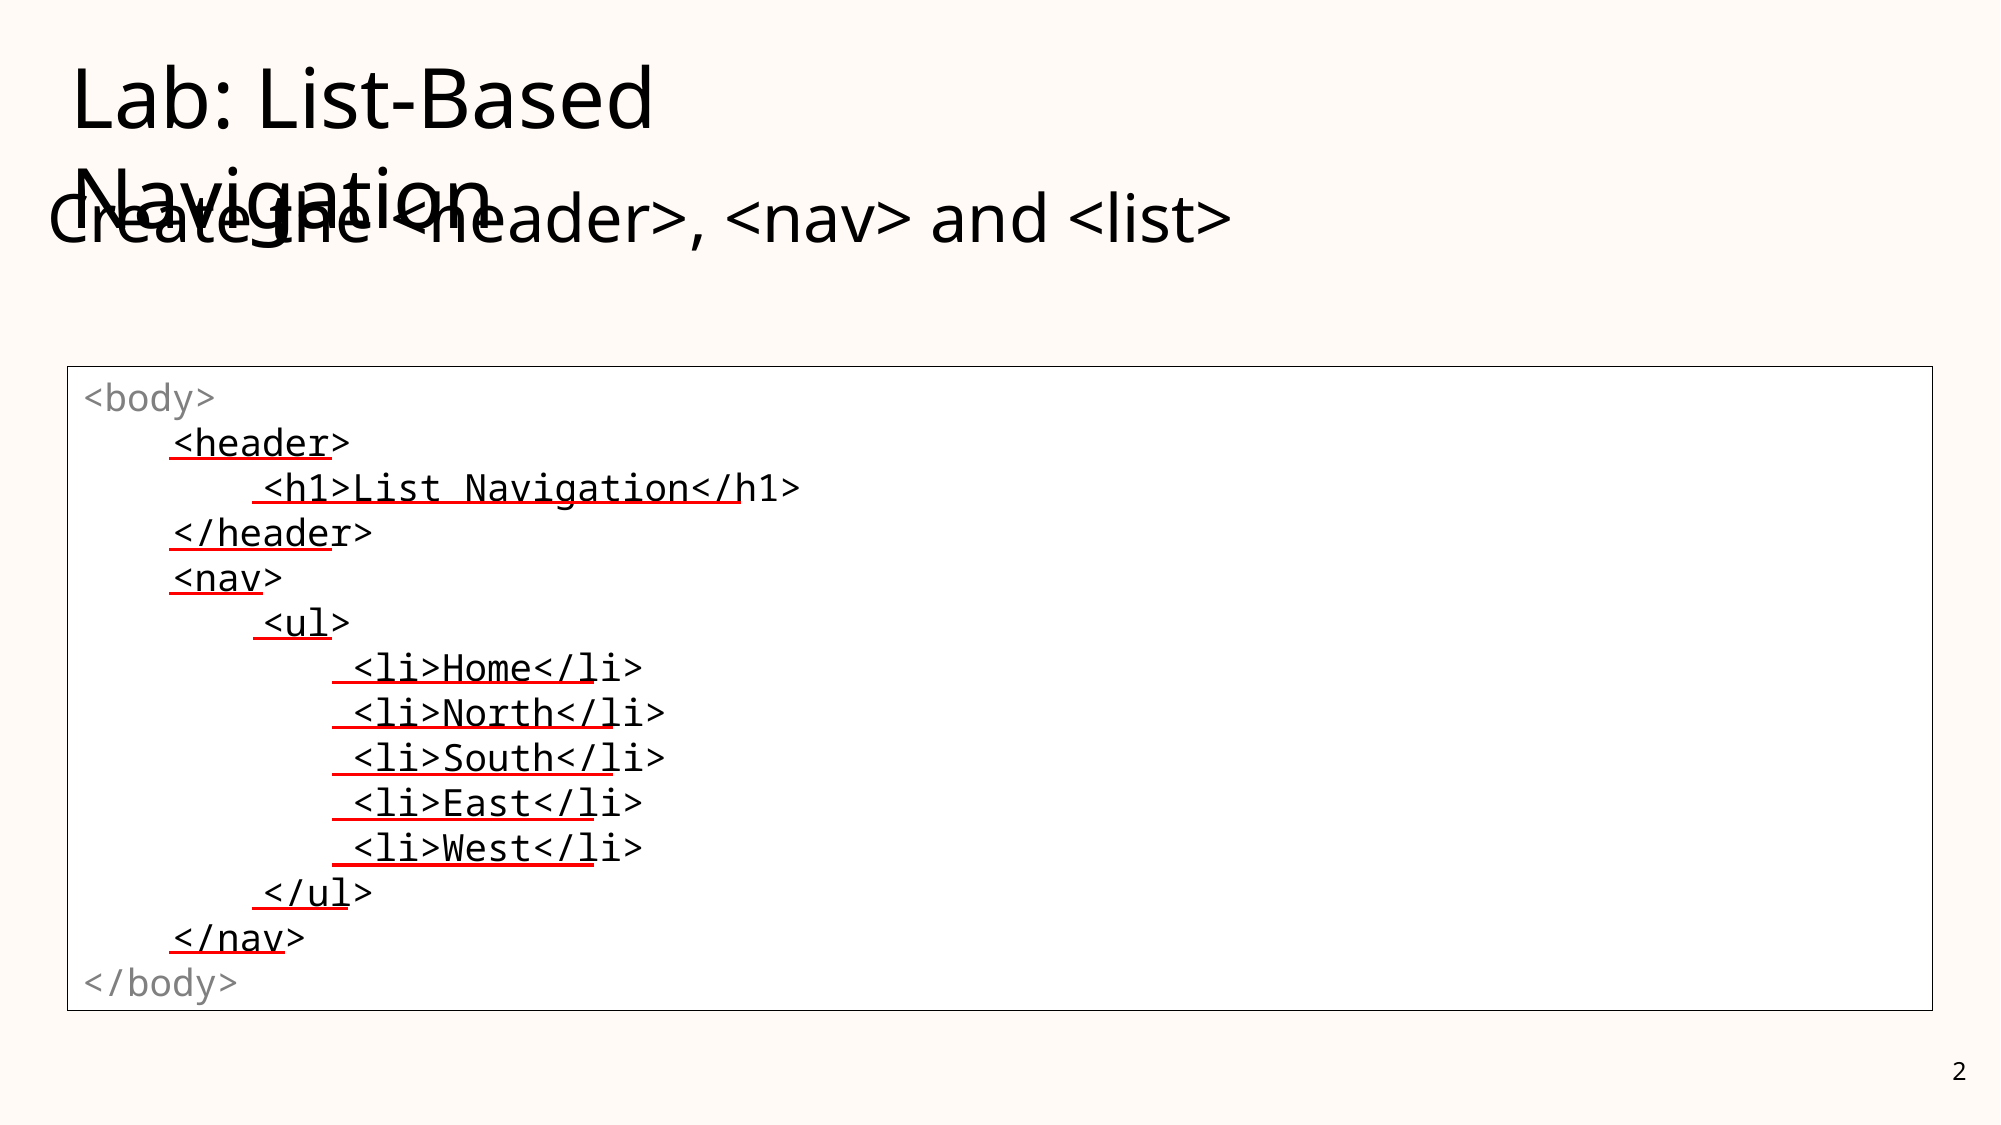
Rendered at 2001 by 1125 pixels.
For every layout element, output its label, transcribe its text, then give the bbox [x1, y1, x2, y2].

slide_number 2 [1896, 1042, 1982, 1103]
title Lab: List-Based Navigation [55, 37, 1024, 128]
text_box <body> <header> <h1>List Navigation</h1> </header> <nav> <ul> <li>Home</li> <li>North</li> <li>South</li> <li>East</li> <li>West</li> </ul> </nav> </body> [67, 366, 1933, 1011]
text_box Create the <header>, <nav> and <list> [32, 128, 1251, 264]
